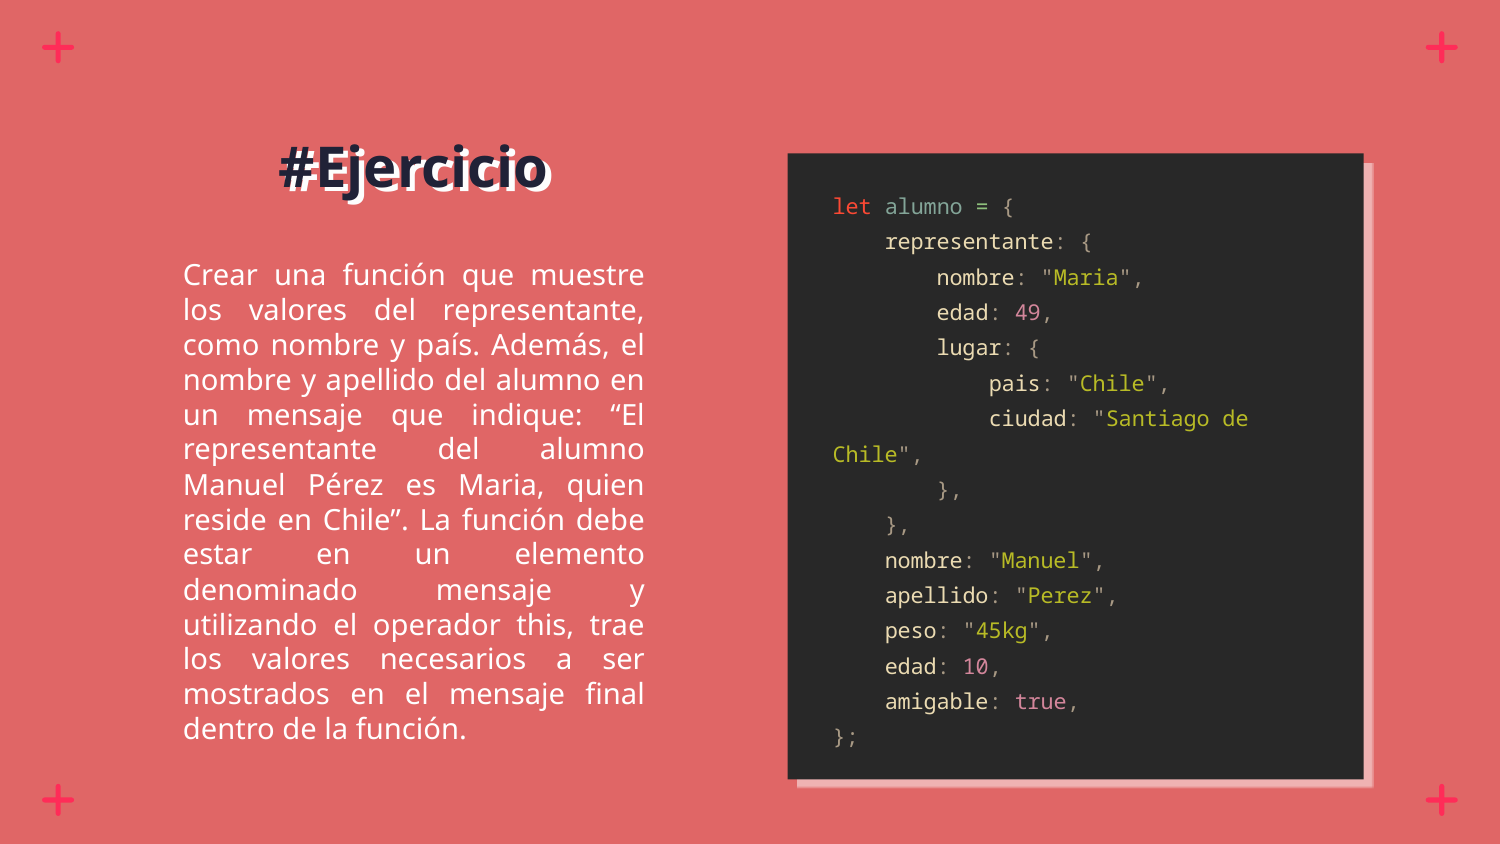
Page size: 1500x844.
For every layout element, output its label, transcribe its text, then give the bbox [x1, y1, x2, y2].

list Crear una función que muestre los valores del representante, como nombre y país. Además, el nombre y apellido del alumno en un mensaje que indique: “El representante del alumno Manuel Pérez es Maria, quien reside en Chile”. La función debe estar en un elemento denominado mensaje y utilizando el operador this, trae los valores necesarios a ser mostrados en el mensaje final dentro de la función. [137, 230, 691, 772]
text_box let alumno = { representante: { nombre: "Maria", edad: 49, lugar: { pais: "Chile", ciudad: "Santiago de Chile", }, }, nombre: "Manuel", apellido: "Perez", peso: "45kg", edad: 10, amigable: true, }; [787, 153, 1364, 780]
title #Ejercicio [116, 118, 712, 211]
